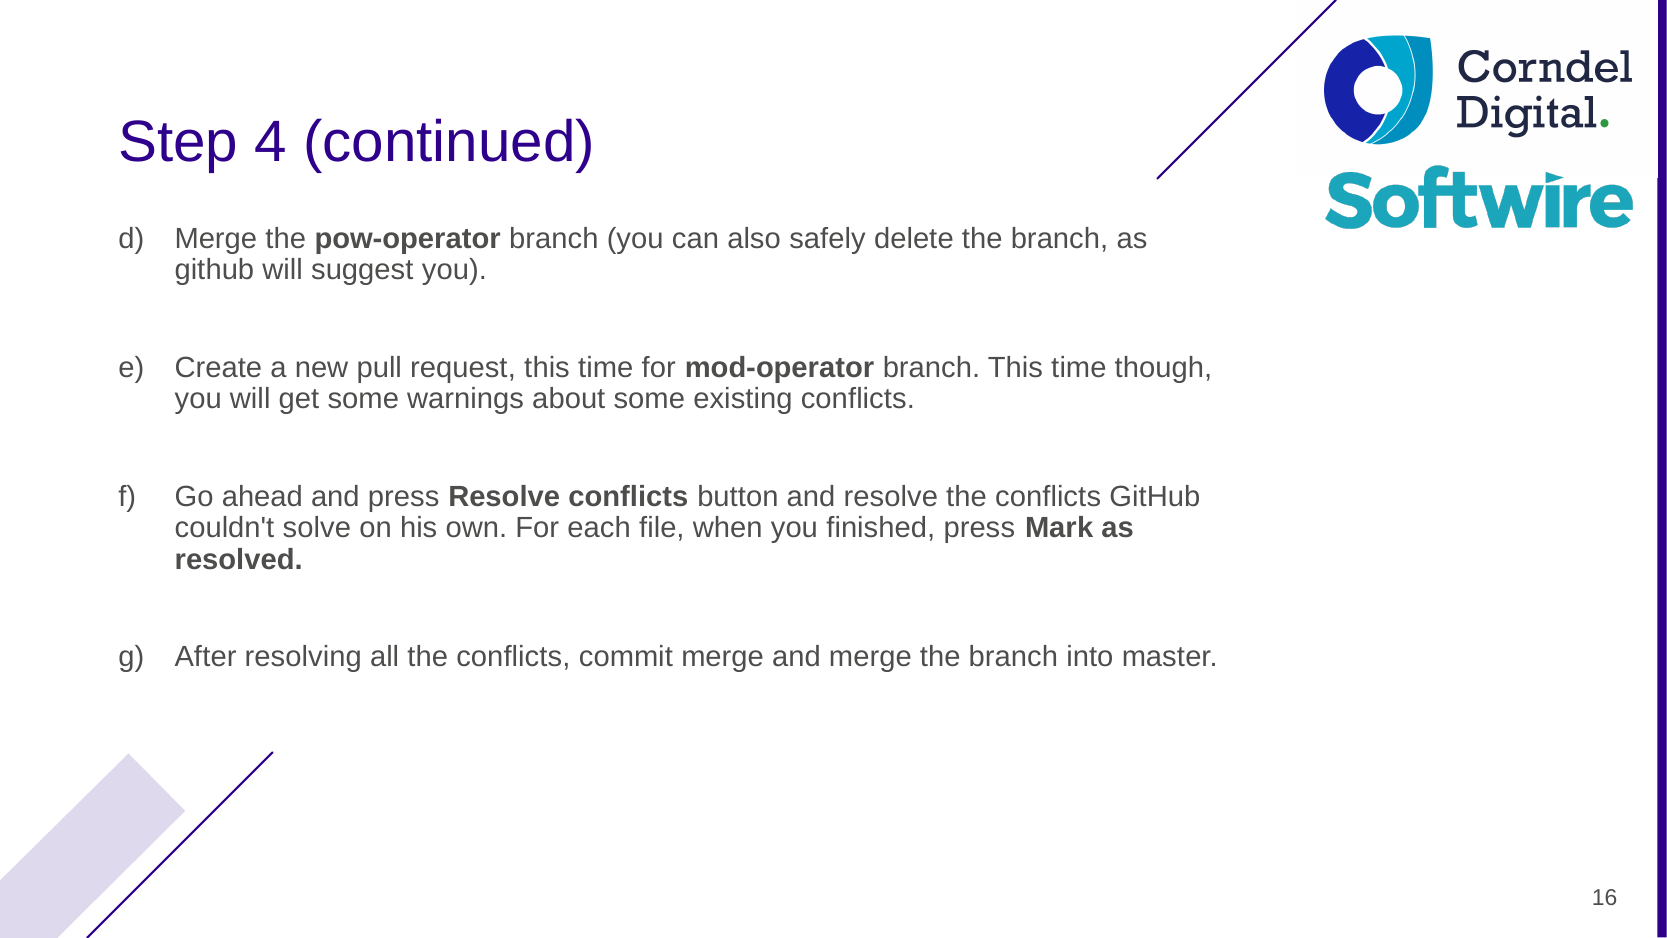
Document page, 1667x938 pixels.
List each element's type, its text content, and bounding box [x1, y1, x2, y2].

list Step 4 (continued) [103, 103, 1236, 186]
picture [1297, 0, 1333, 36]
list Merge the pow-operator branch (you can also safely delete the branch, as github will suggest you). Create a new pull request, this time for mod-operator branch. This time though, you will get some warnings about some existing conflicts. Go ahead and press Resolve conflicts button and resolve the conflicts GitHub couldn't solve on his own. For each file, when you finished, press Mark as resolved. After resolving all the conflicts, commit merge and merge the branch into master. [103, 215, 157, 639]
text_box [157, 193, 1290, 744]
picture [1297, 0, 1658, 229]
slide_number 16 [1219, 874, 1633, 913]
